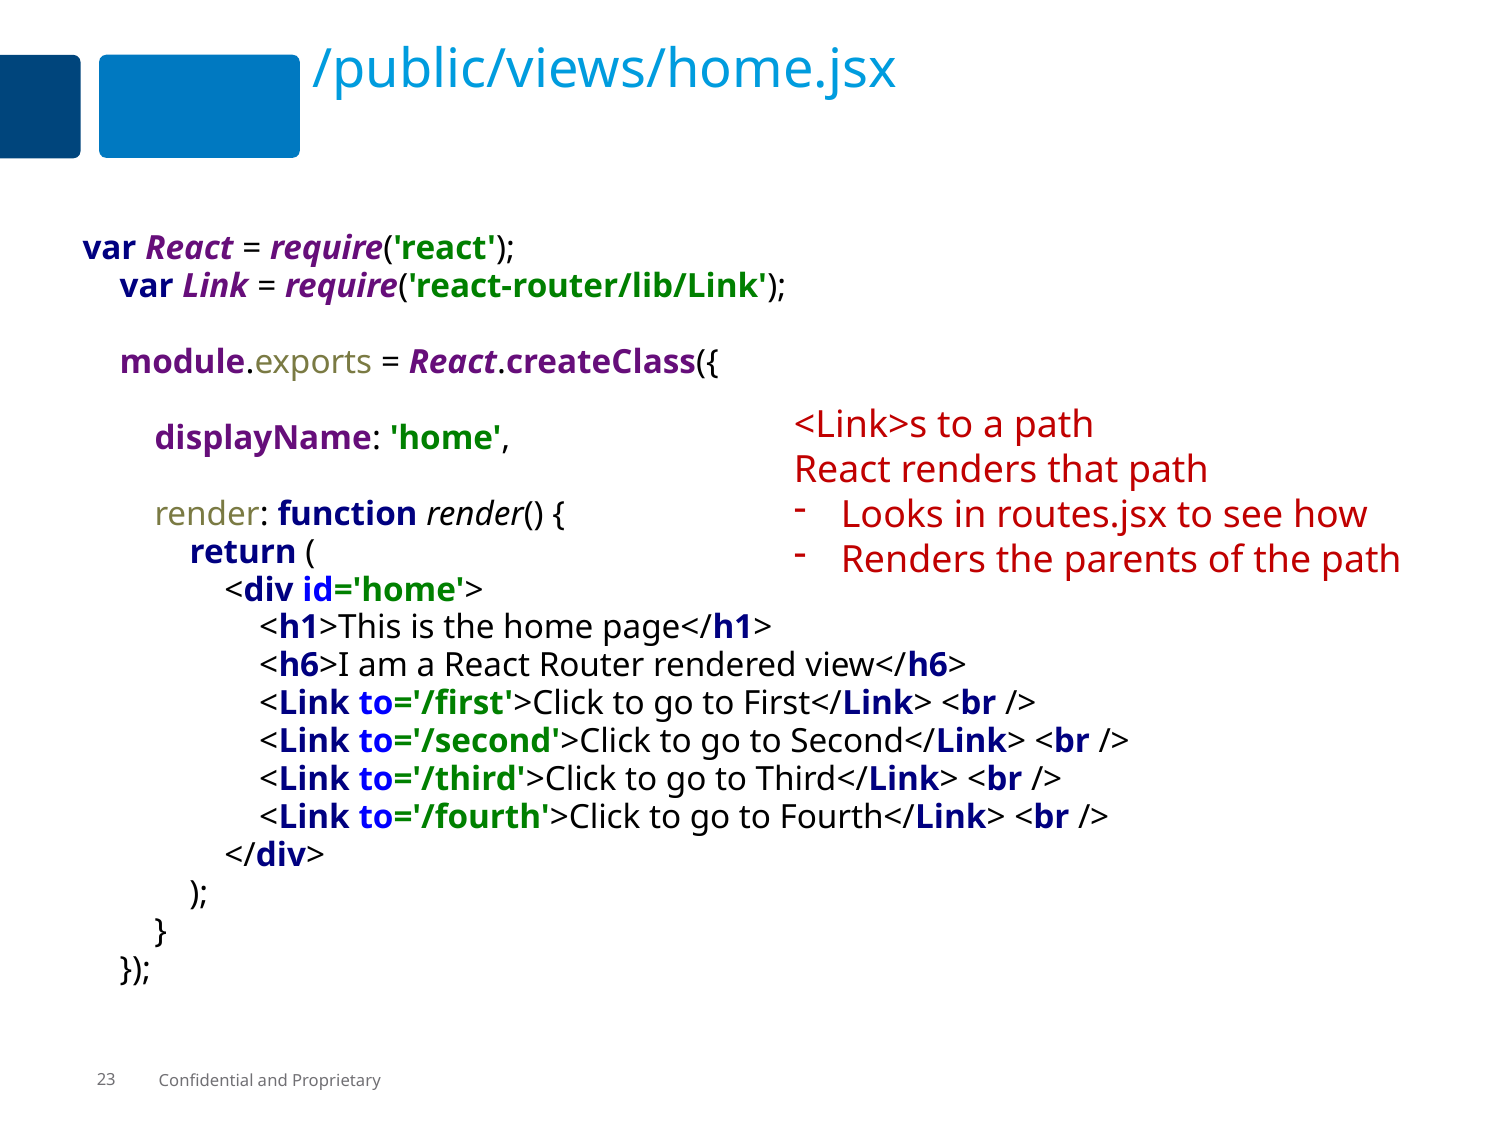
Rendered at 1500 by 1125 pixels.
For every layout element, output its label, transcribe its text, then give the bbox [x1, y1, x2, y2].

text_box <Link>s to a path React renders that path Looks in routes.jsx to see how Renders the parents of the path [793, 399, 1403, 580]
title /public/views/home.jsx [312, 37, 1463, 175]
list var React = require('react'); var Link = require('react-router/lib/Link'); module.exports = React.createClass({ displayName: 'home', render: function render() { return ( <div id='home'> <h1>This is the home page</h1> <h6>I am a React Router rendered view</h6> <Link to='/first'>Click to go to First</Link> <br /> <Link to='/second'>Click to go to Second</Link> <br /> <Link to='/third'>Click to go to Third</Link> <br /> <Link to='/fourth'>Click to go to Fourth</Link> <br /> </div> ); } }); [82, 221, 1413, 1013]
